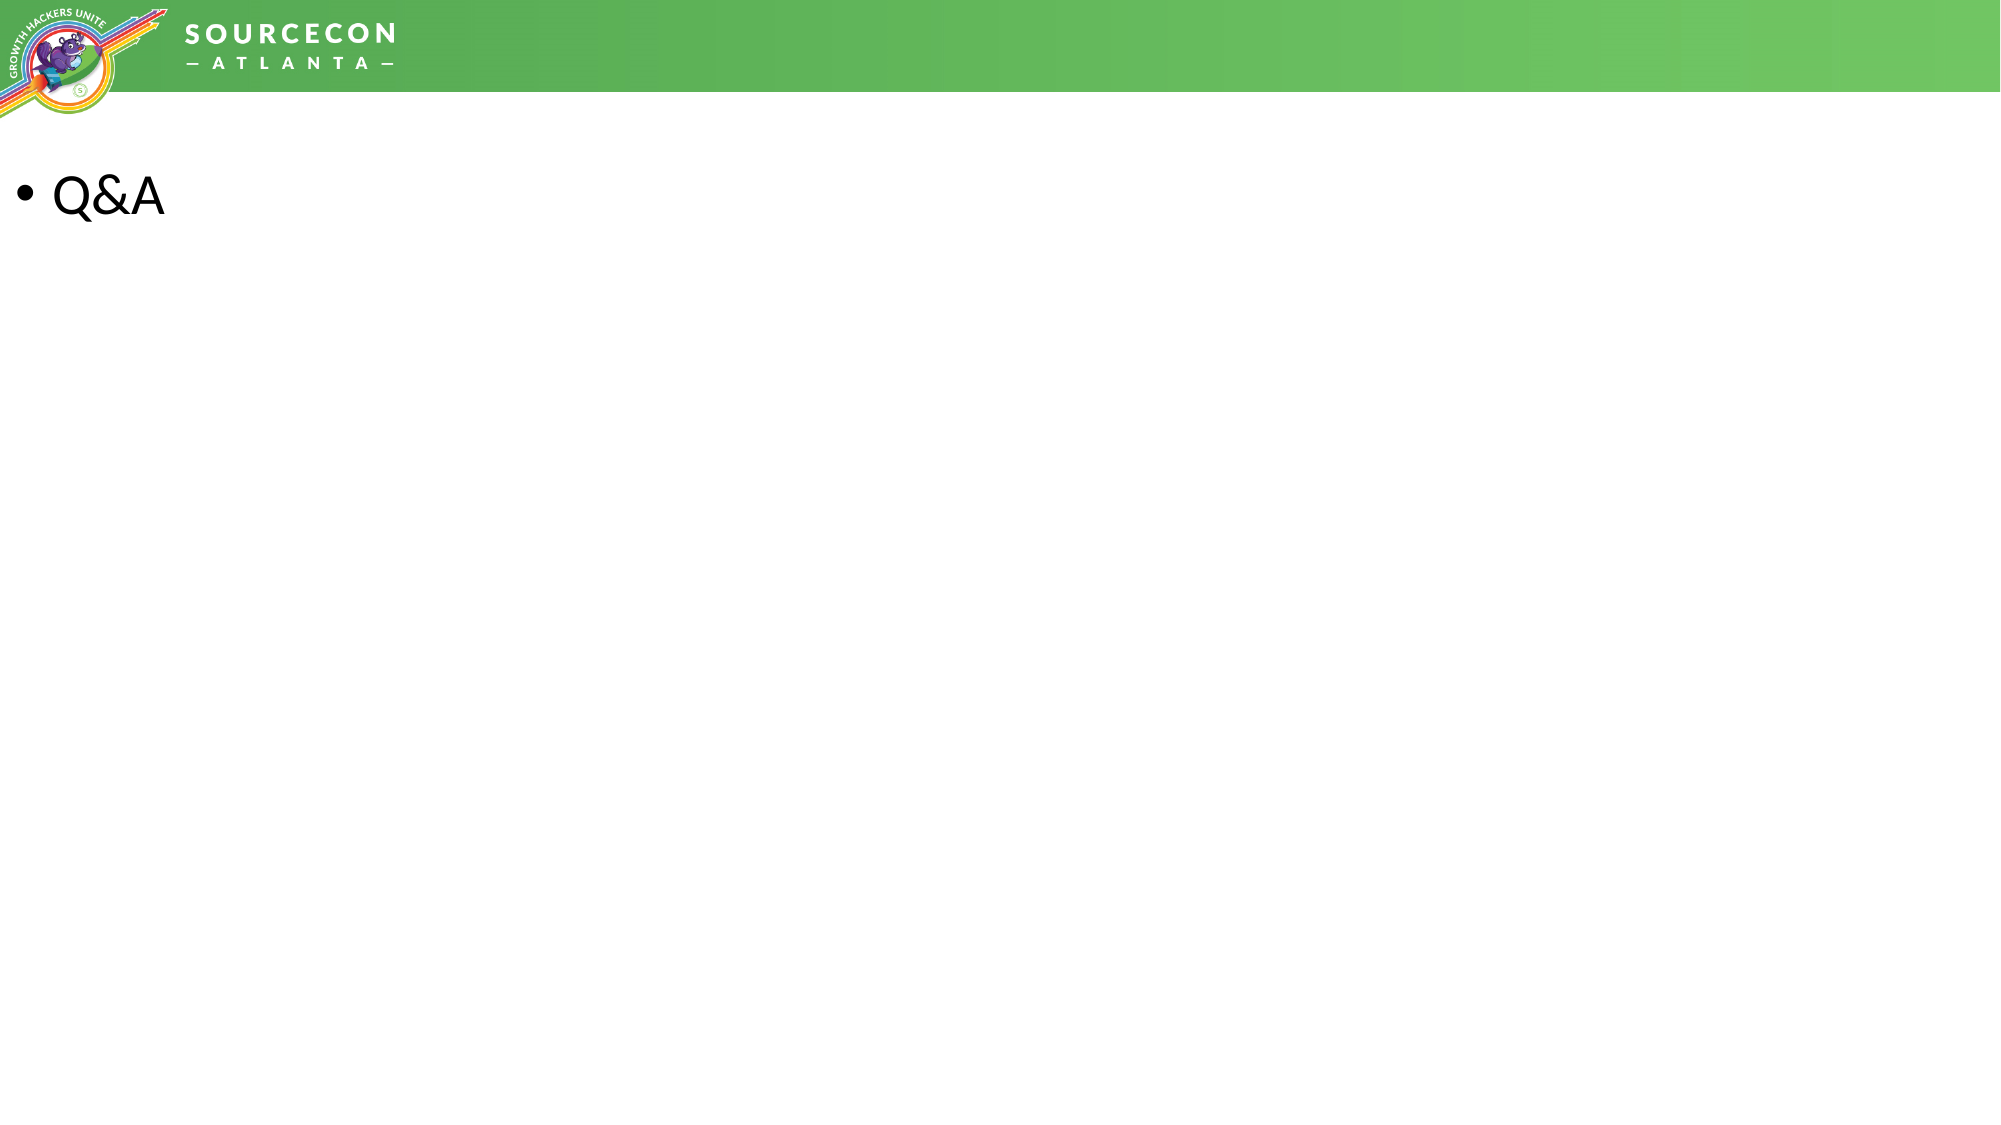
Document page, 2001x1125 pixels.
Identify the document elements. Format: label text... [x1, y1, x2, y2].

picture [0, 0, 2001, 1125]
list Q&A [0, 157, 1910, 1100]
